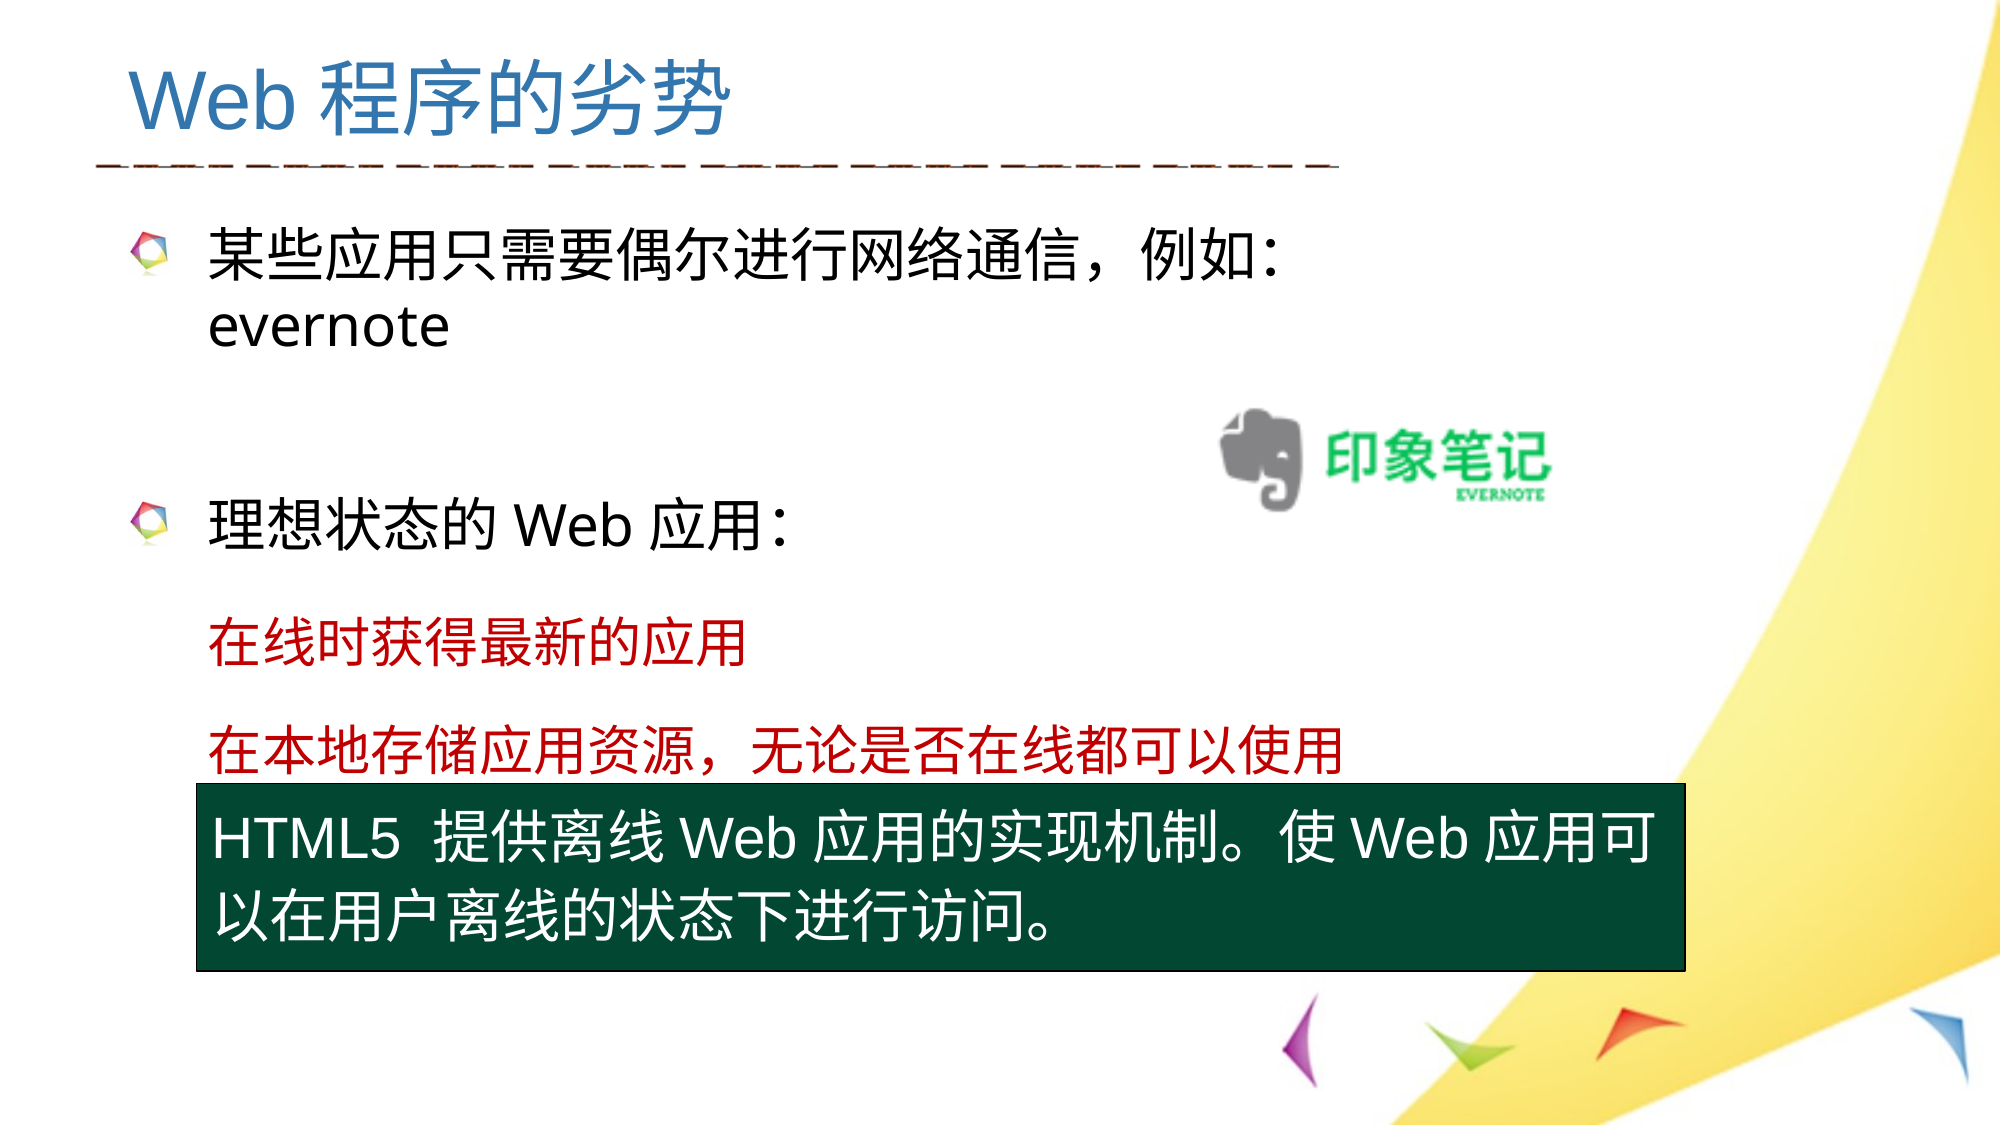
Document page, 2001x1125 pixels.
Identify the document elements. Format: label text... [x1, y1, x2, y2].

picture [128, 230, 171, 276]
picture [88, 0, 2000, 1125]
list 某些应用只需要偶尔进行网络通信，例如：evernote 理想状态的Web应用： 在线时获得最新的应用 在本地存储应用资源，无论是否在线都可以使用 [113, 210, 1586, 973]
picture [128, 500, 171, 546]
list Web程序的劣势 [113, 38, 1392, 141]
text_box HTML5 提供离线Web应用的实现机制。使Web应用可以在用户离线的状态下进行访问。 [196, 783, 1686, 971]
